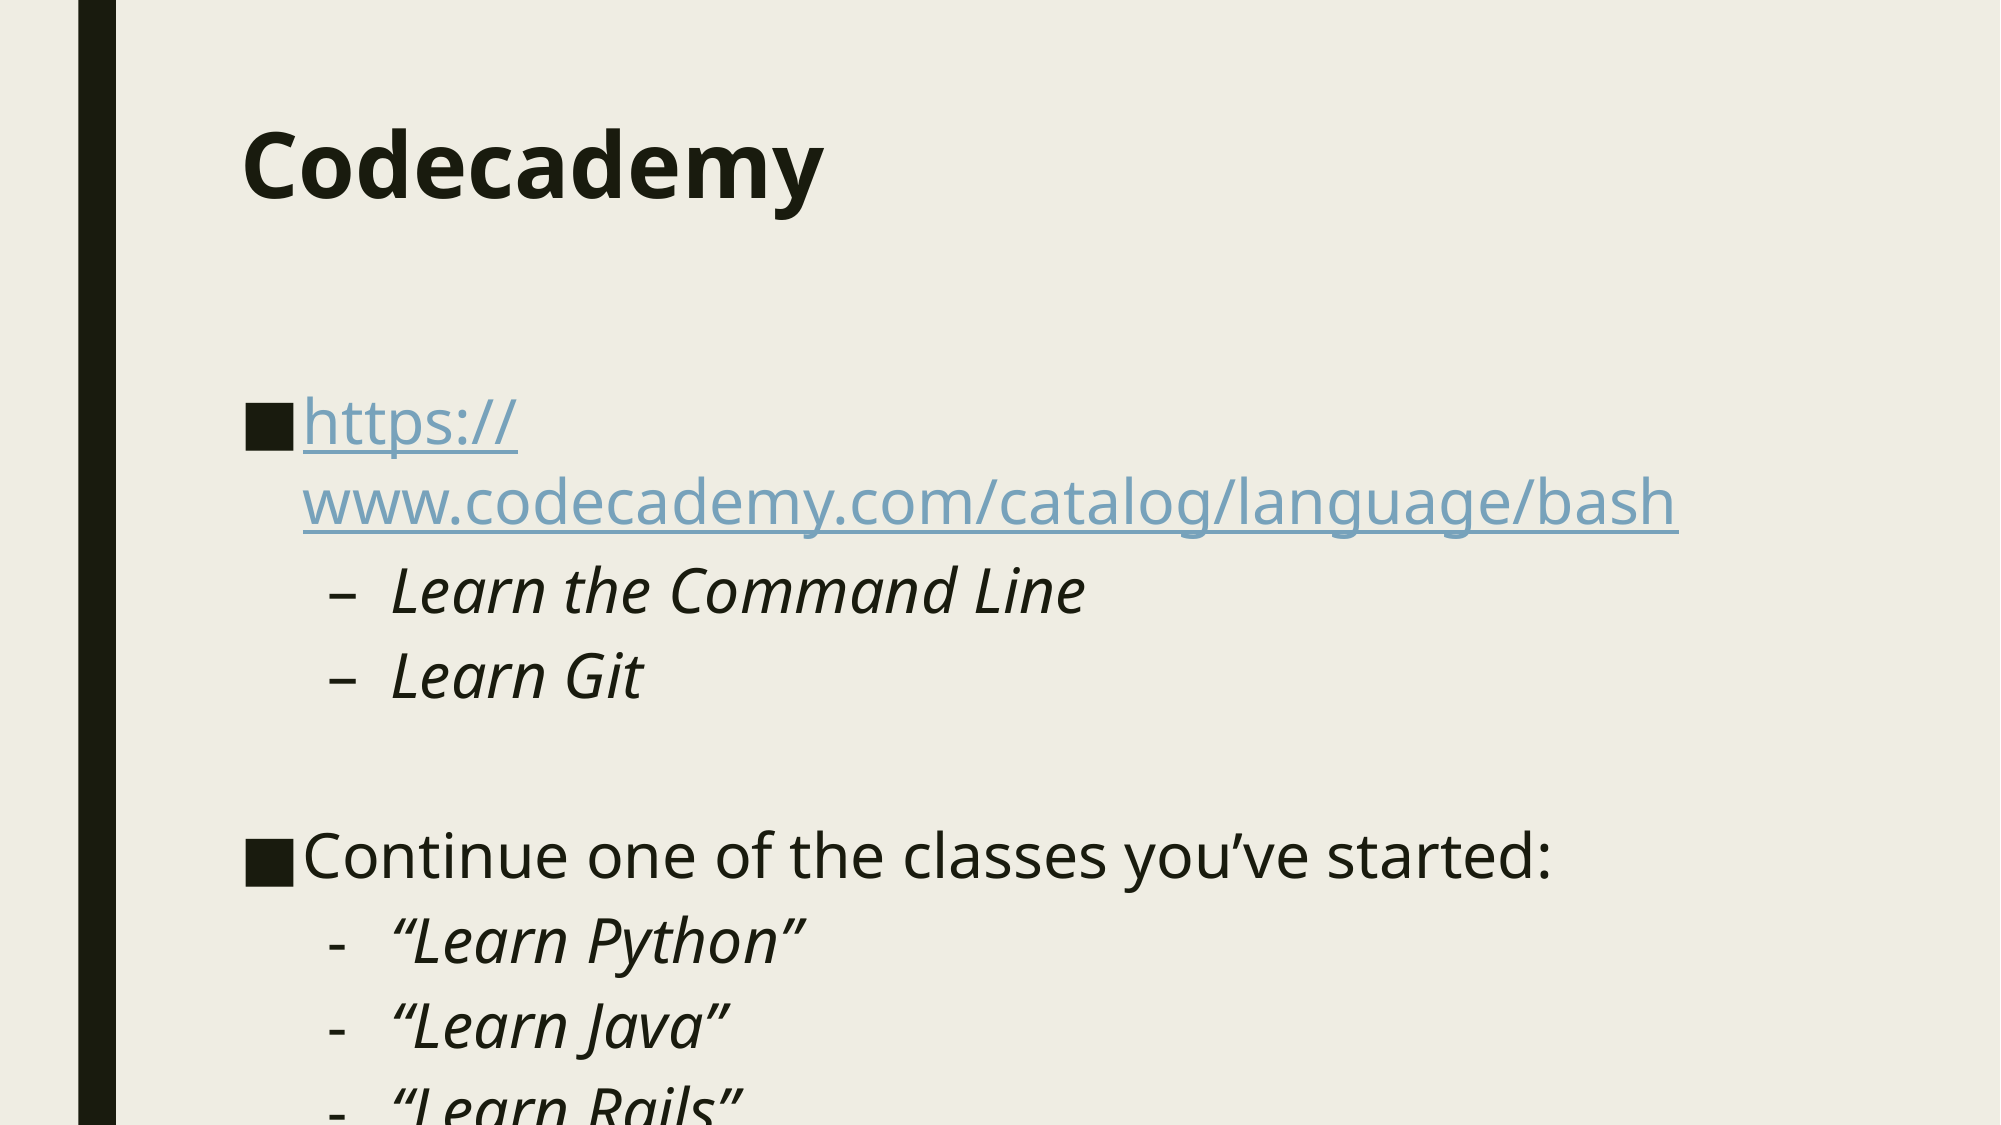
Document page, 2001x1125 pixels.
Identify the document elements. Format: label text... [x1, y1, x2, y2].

title Codecademy [225, 112, 1800, 357]
list https://www.codecademy.com/catalog/language/bash Learn the Command Line Learn Git Continue one of the classes you’ve started: “Learn Python” “Learn Java” “Learn Rails” [225, 375, 1800, 1125]
